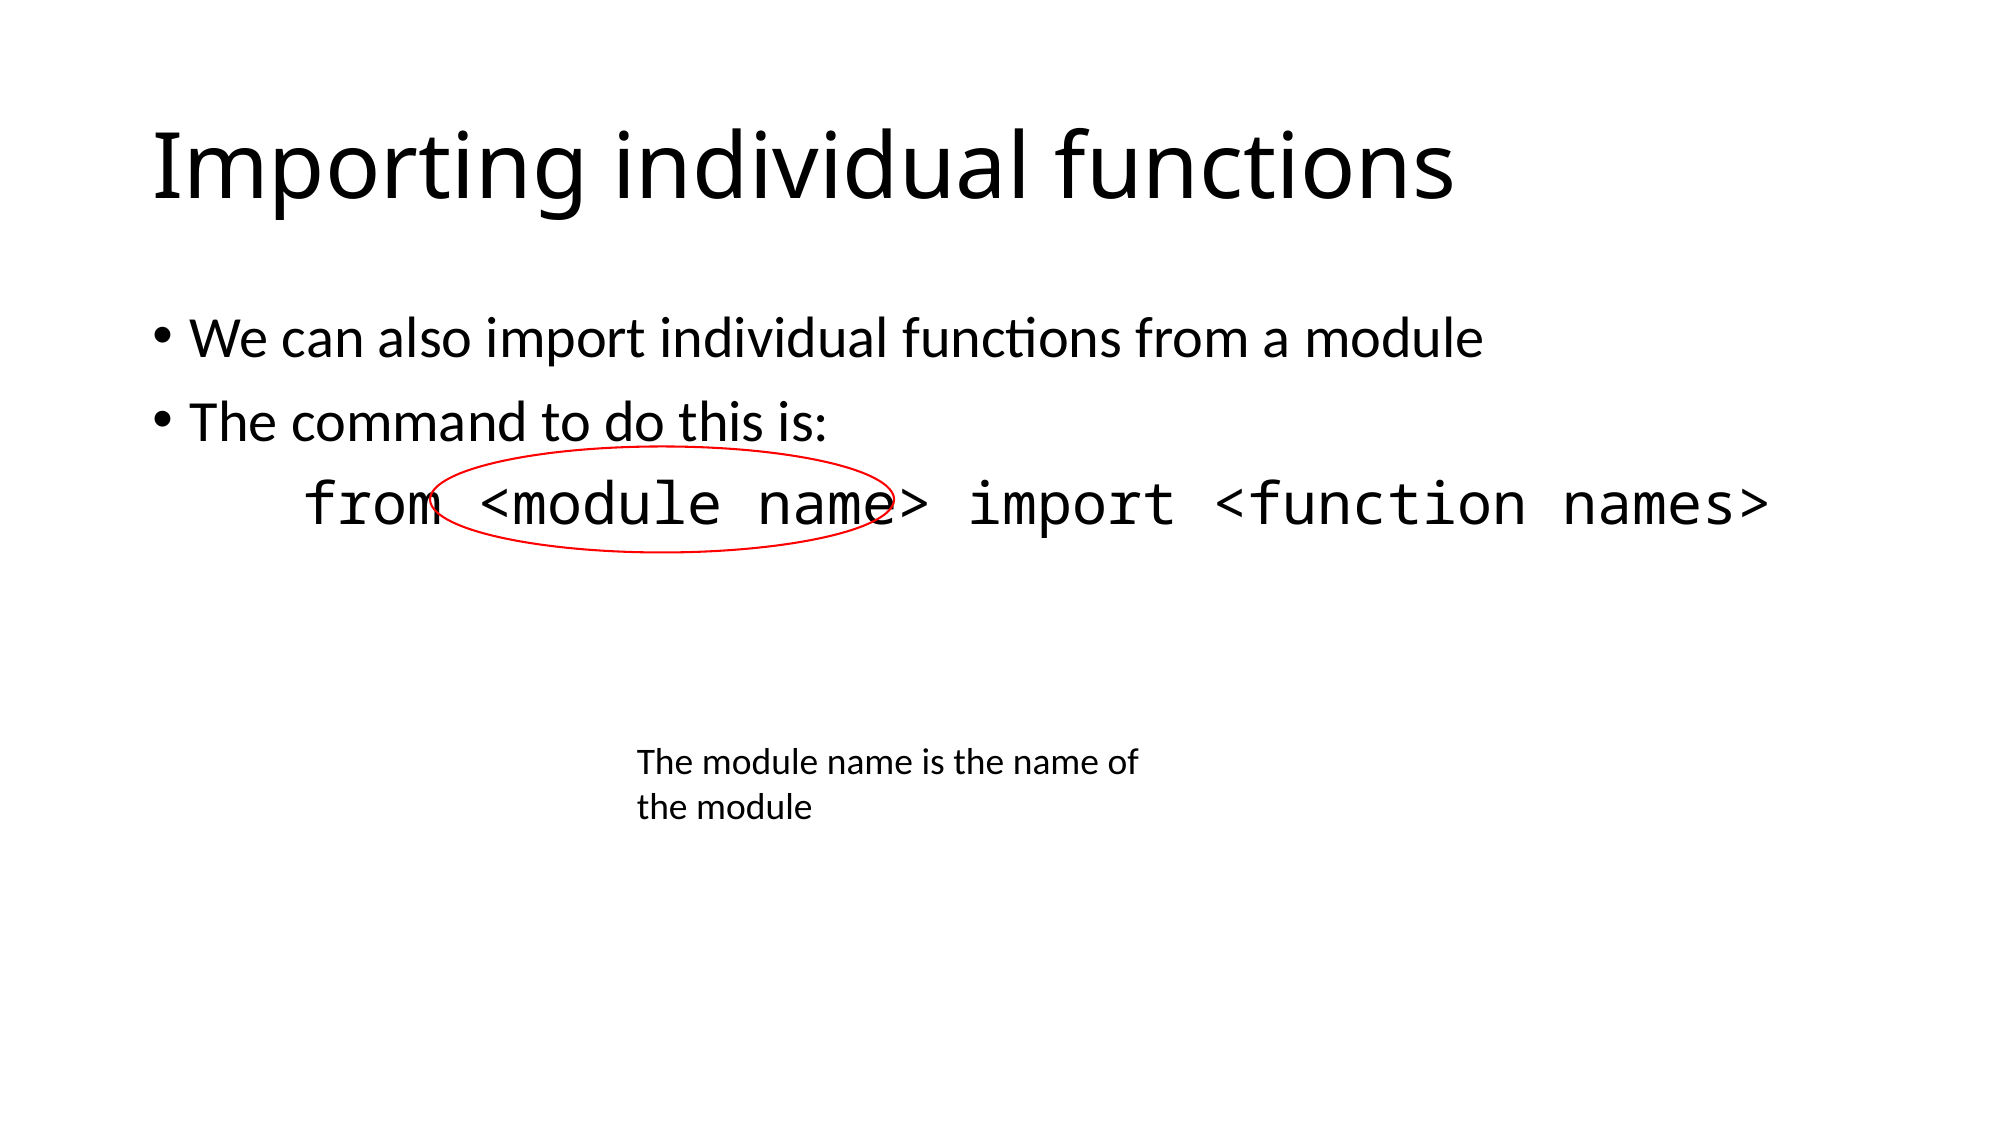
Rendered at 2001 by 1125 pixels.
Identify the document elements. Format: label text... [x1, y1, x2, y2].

text_box [428, 445, 896, 554]
text_box The module name is the name of the module [622, 729, 1173, 835]
list We can also import individual functions from a module The command to do this is: from <module name> import <function names> [137, 299, 1863, 1014]
title Importing individual functions [137, 59, 1863, 278]
